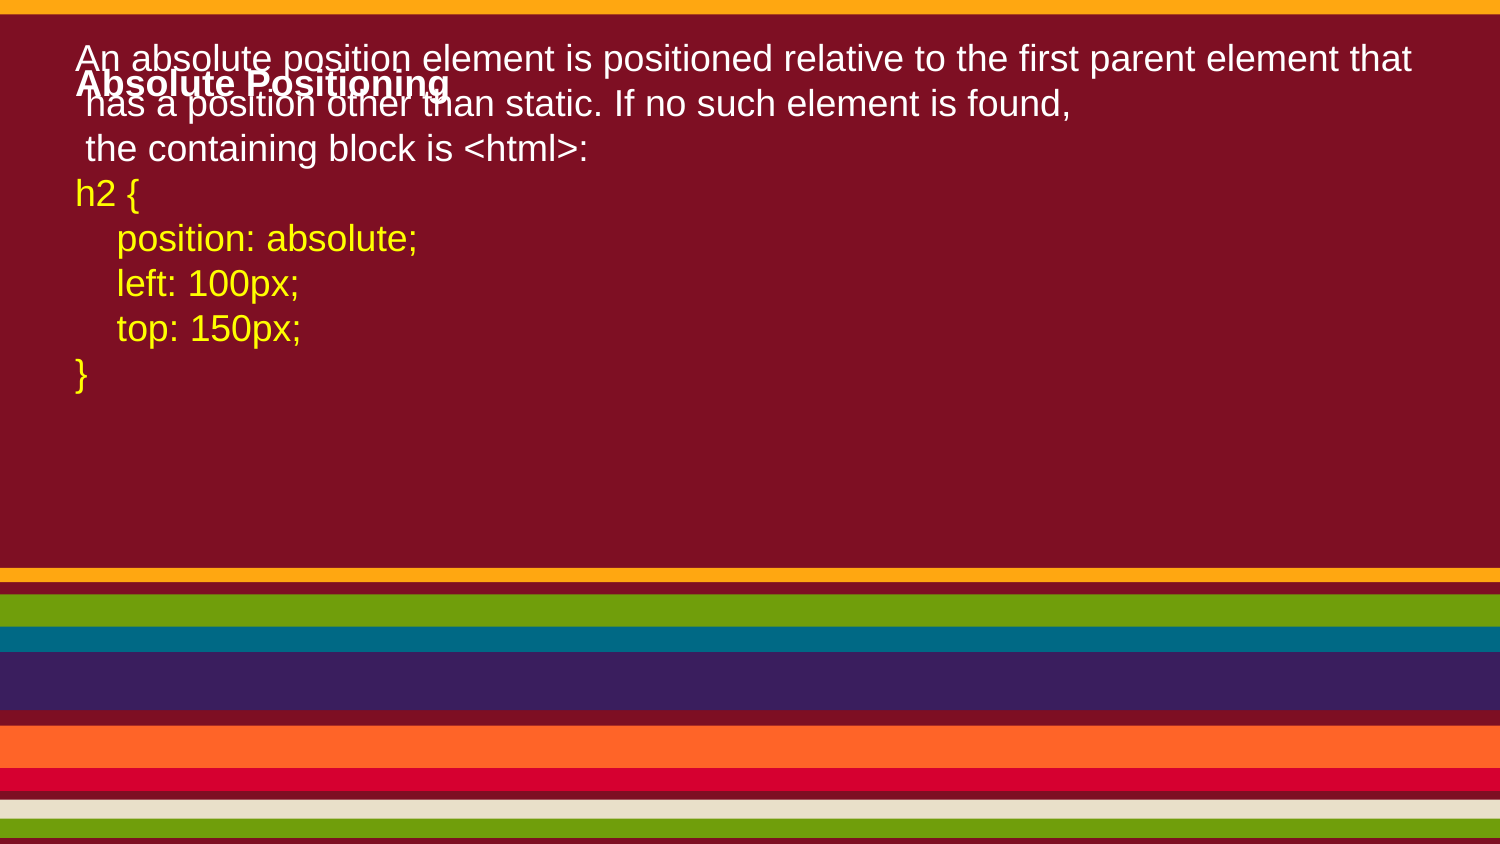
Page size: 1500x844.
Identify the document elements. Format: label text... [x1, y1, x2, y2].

list An absolute position element is positioned relative to the first parent element that has a position other than static. If no such element is found, the containing block is <html>: h2 { position: absolute; left: 100px; top: 150px; } [75, 33, 1425, 572]
